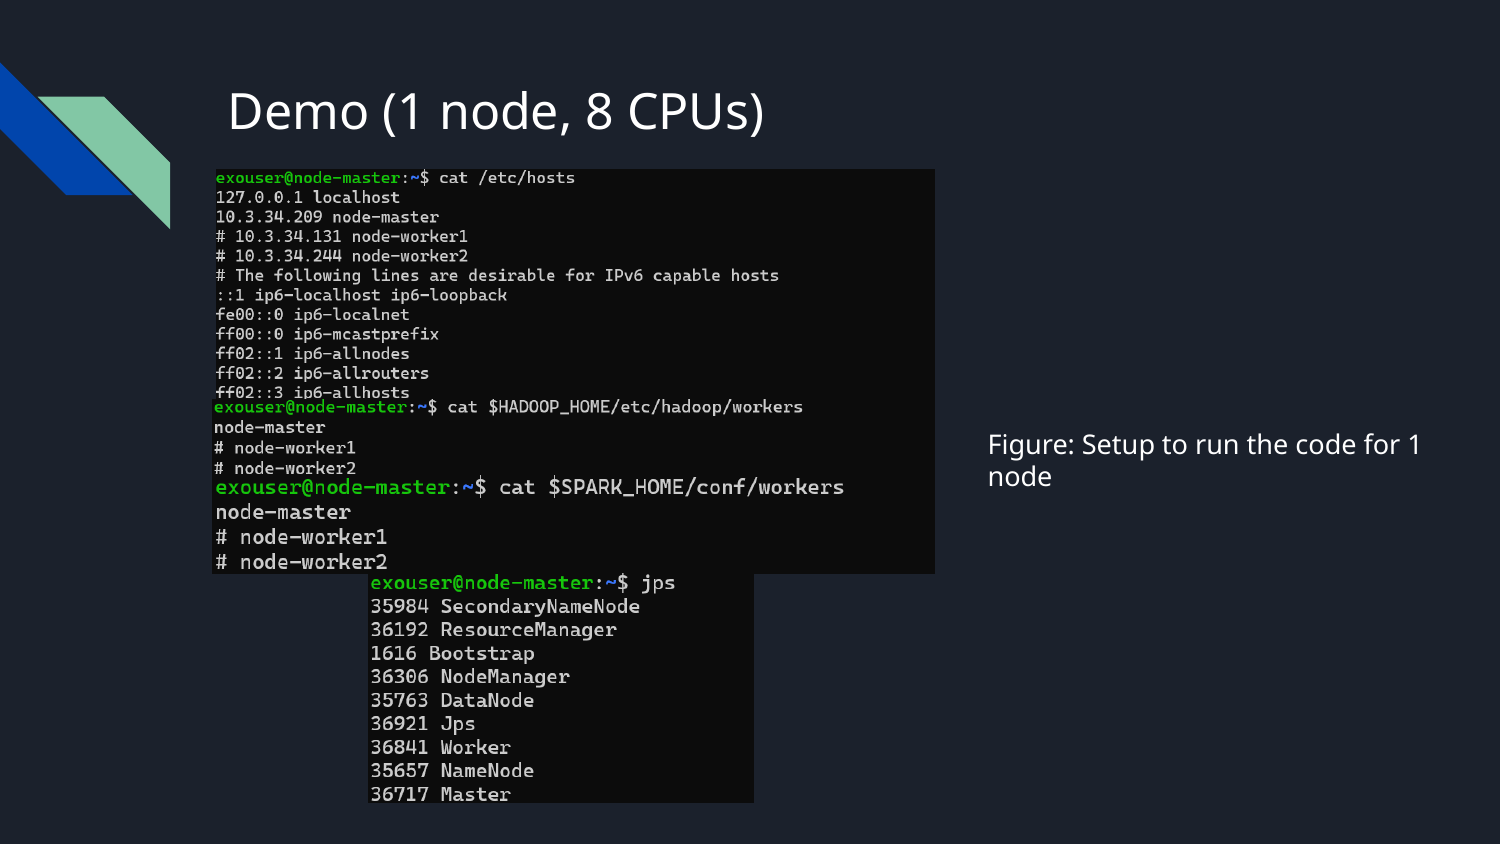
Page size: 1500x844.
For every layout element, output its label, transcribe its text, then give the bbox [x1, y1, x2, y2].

title Demo (1 node, 8 CPUs) [212, 64, 1368, 215]
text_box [212, 169, 935, 803]
text_box Figure: Setup to run the code for 1 node [972, 411, 1478, 475]
